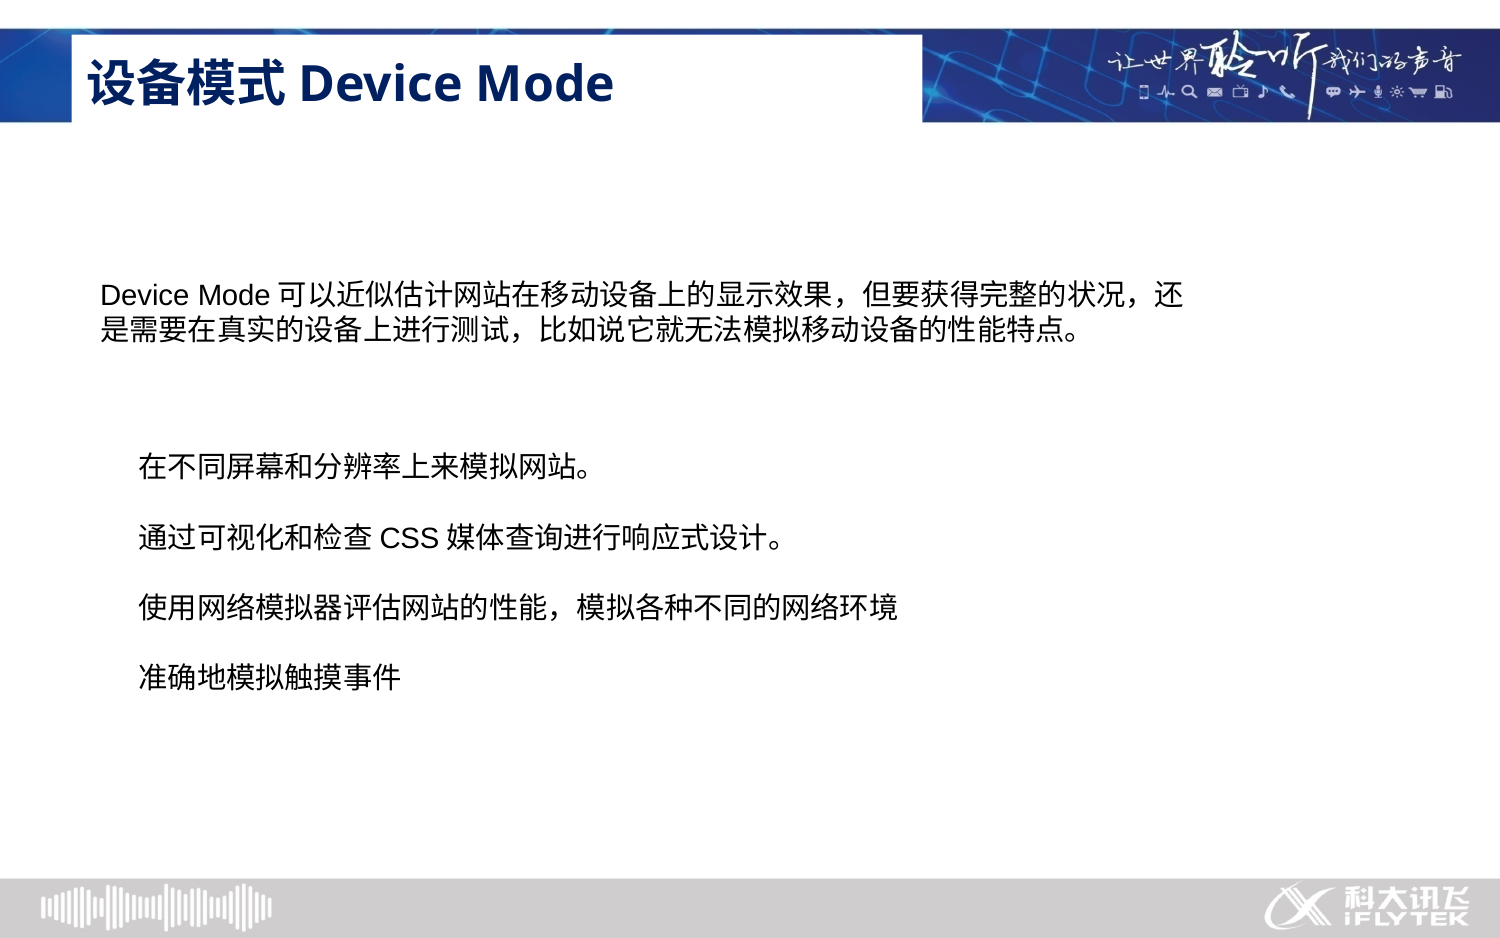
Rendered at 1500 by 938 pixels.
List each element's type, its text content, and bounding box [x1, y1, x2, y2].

text_box Device Mode可以近似估计网站在移动设备上的显示效果，但要获得完整的状况，还是需要在真实的设备上进行测试，比如说它就无法模拟移动设备的性能特点。 [85, 268, 1213, 354]
text_box 在不同屏幕和分辨率上来模拟网站。 通过可视化和检查CSS媒体查询进行响应式设计。 使用网络模拟器评估网站的性能，模拟各种不同的网络环境 准确地模拟触摸事件 [123, 441, 1174, 702]
picture [0, 0, 1500, 938]
title 设备模式Device Mode [71, 34, 923, 129]
